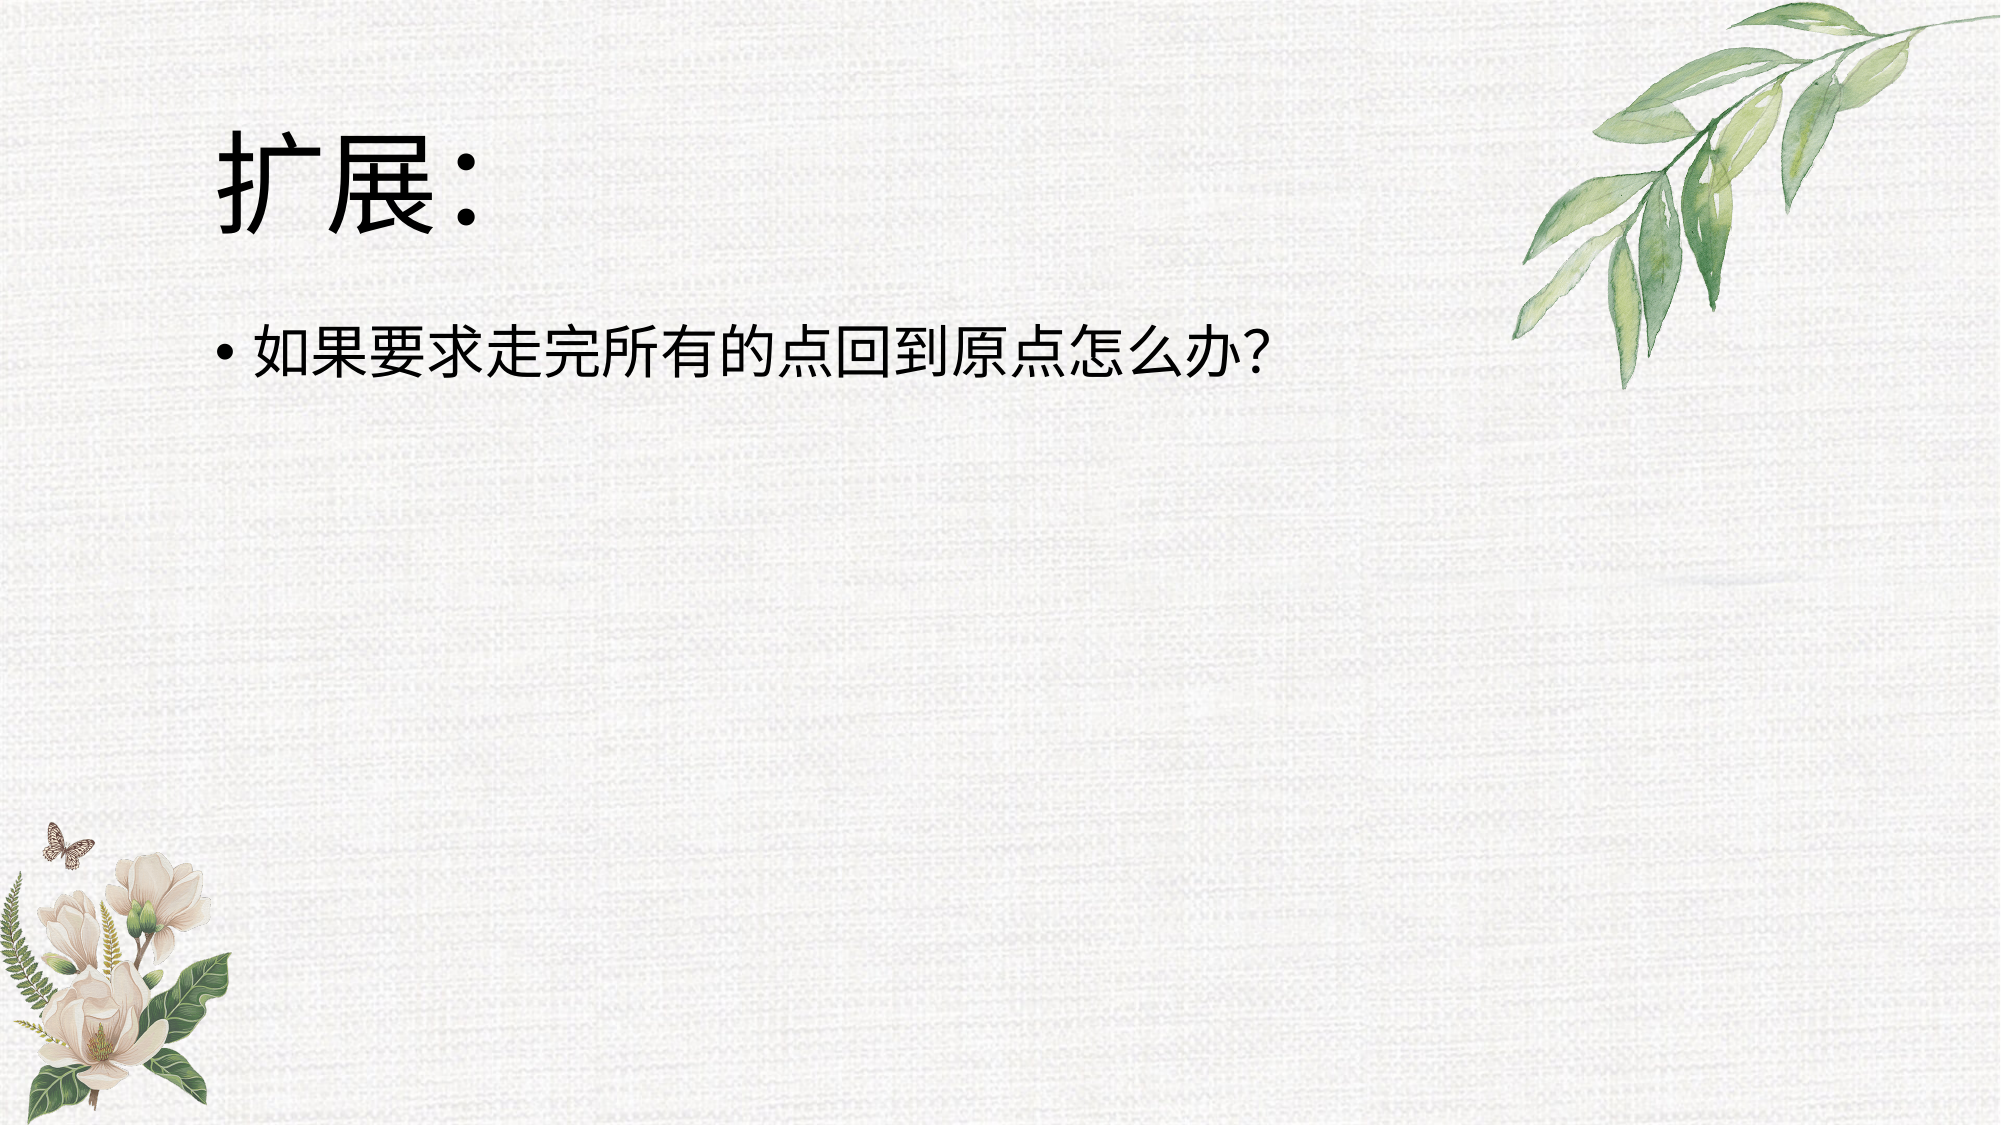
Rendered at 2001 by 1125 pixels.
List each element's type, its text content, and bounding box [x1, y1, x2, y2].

picture [0, 0, 2001, 1125]
list 如果要求走完所有的点回到原点怎么办？ [200, 316, 1846, 1037]
title 扩展： [198, 121, 1847, 309]
